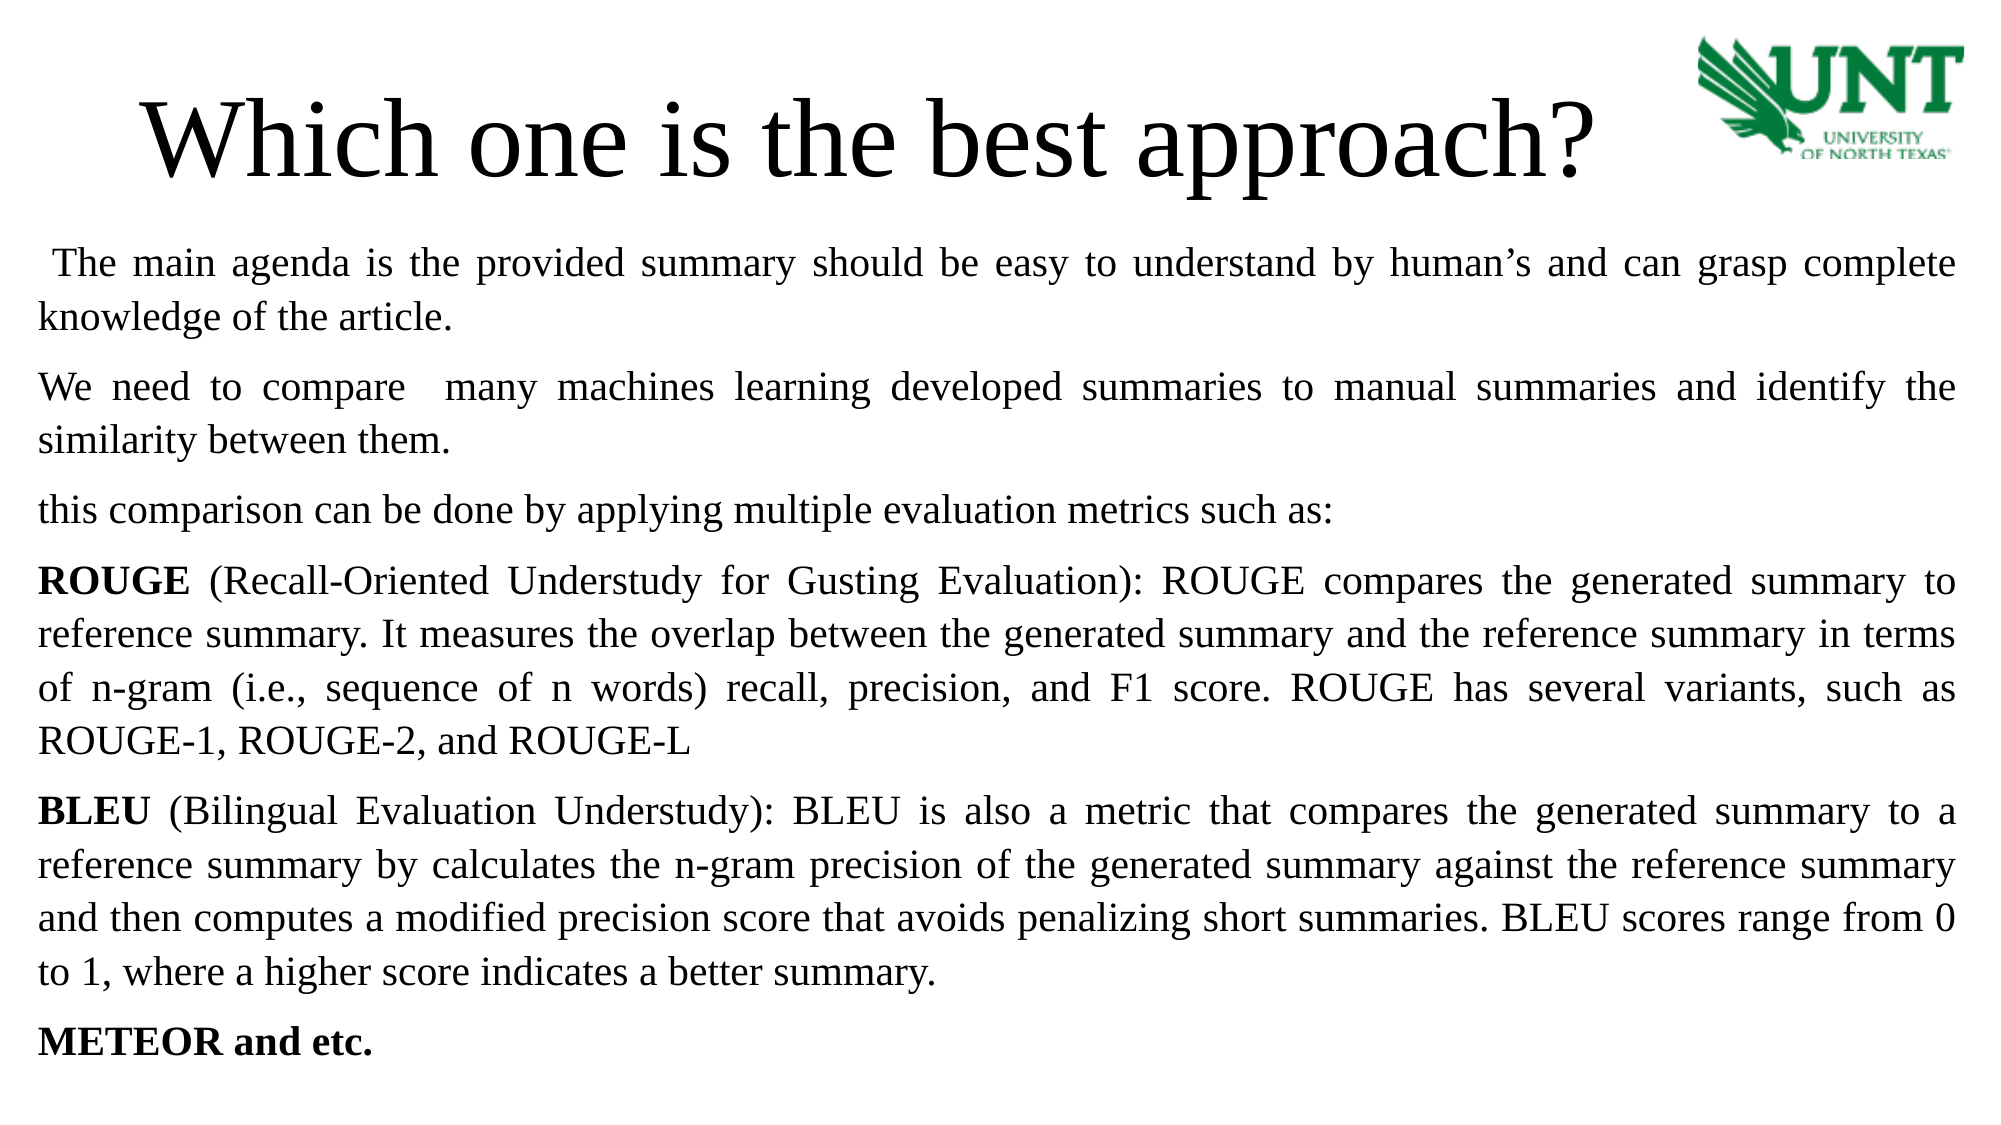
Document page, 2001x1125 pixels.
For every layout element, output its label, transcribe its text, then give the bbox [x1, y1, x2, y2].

list The main agenda is the provided summary should be easy to understand by human’s and can grasp complete knowledge of the article. We need to compare many machines learning developed summaries to manual summaries and identify the similarity between them. this comparison can be done by applying multiple evaluation metrics such as: ROUGE (Recall-Oriented Understudy for Gusting Evaluation): ROUGE compares the generated summary to reference summary. It measures the overlap between the generated summary and the reference summary in terms of n-gram (i.e., sequence of n words) recall, precision, and F1 score. ROUGE has several variants, such as ROUGE-1, ROUGE-2, and ROUGE-L BLEU (Bilingual Evaluation Understudy): BLEU is also a metric that compares the generated summary to a reference summary by calculates the n-gram precision of the generated summary against the reference summary and then computes a modified precision score that avoids penalizing short summaries. BLEU scores range from 0 to 1, where a higher score indicates a better summary. METEOR and etc. [23, 224, 1974, 1125]
list Which one is the best approach? [125, 72, 2000, 216]
